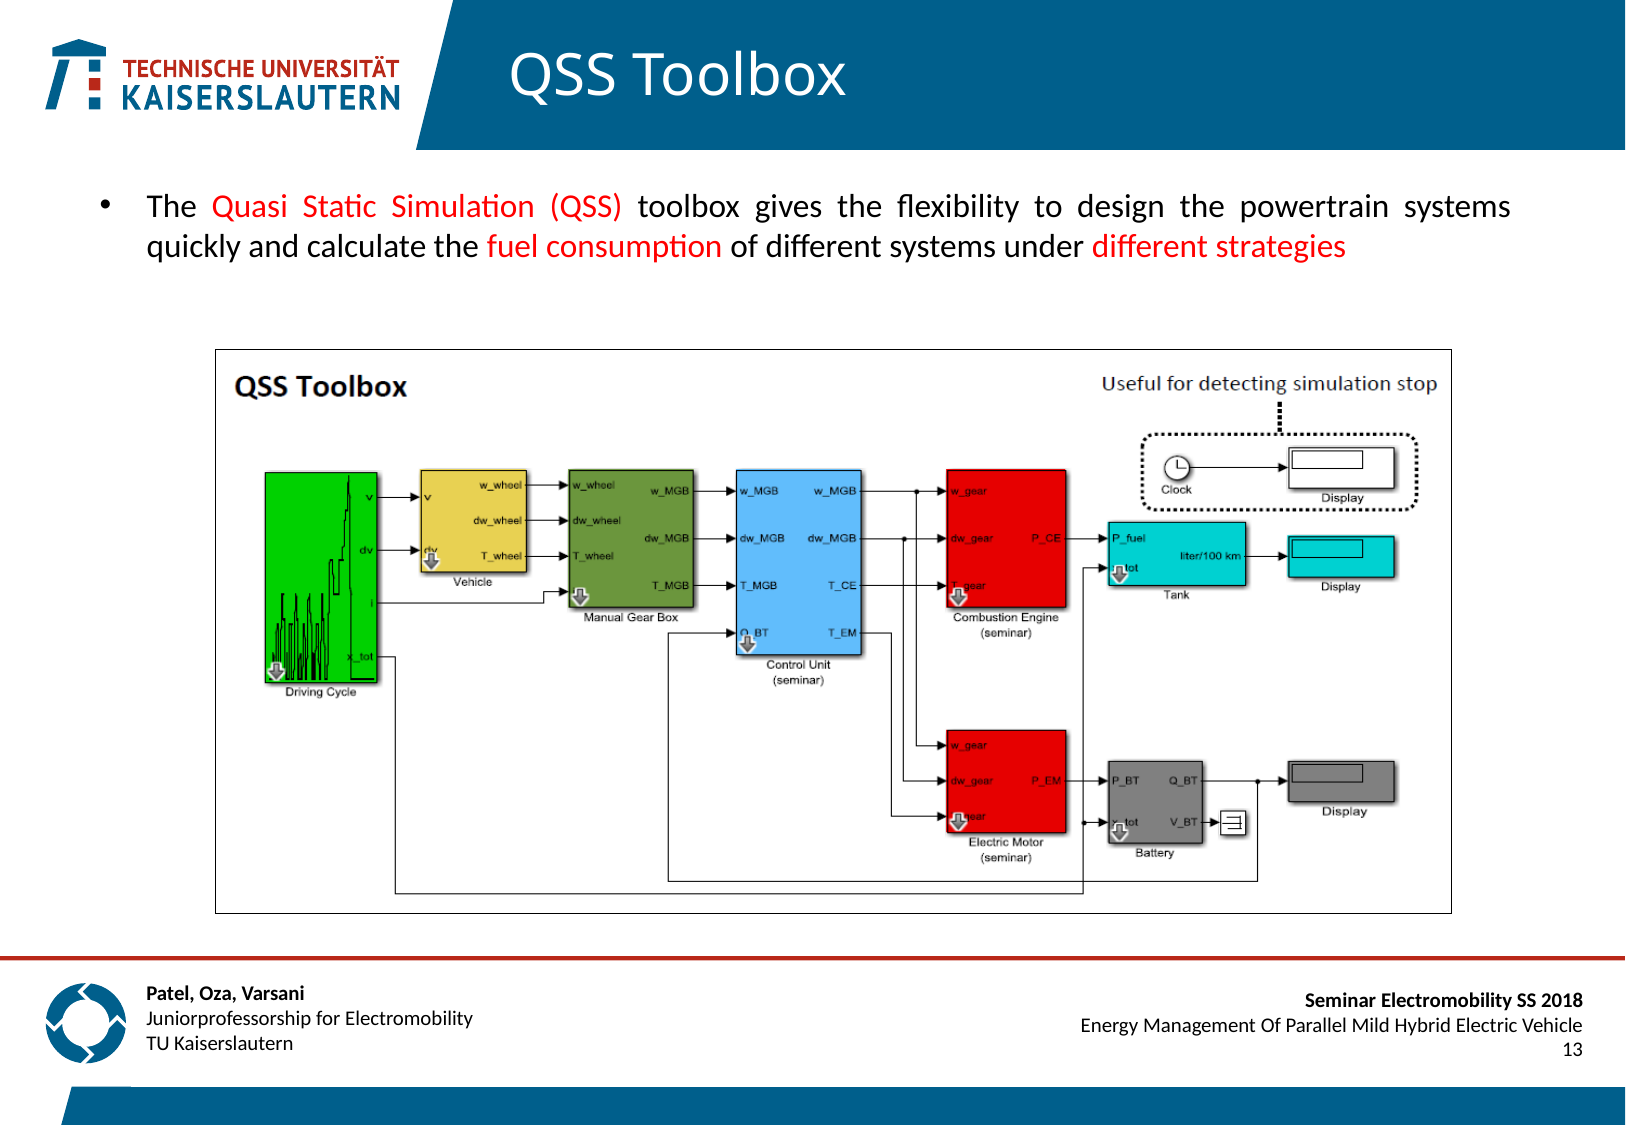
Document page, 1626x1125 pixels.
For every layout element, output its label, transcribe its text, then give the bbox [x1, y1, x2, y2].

title [471, 0, 1622, 150]
text_box QSS Toolbox [493, 29, 862, 115]
text_box The Quasi Static Simulation (QSS) toolbox gives the flexibility to design the powertrain systems quickly and calculate the fuel consumption of different systems under different strategies [84, 176, 1527, 272]
picture [215, 349, 1452, 914]
